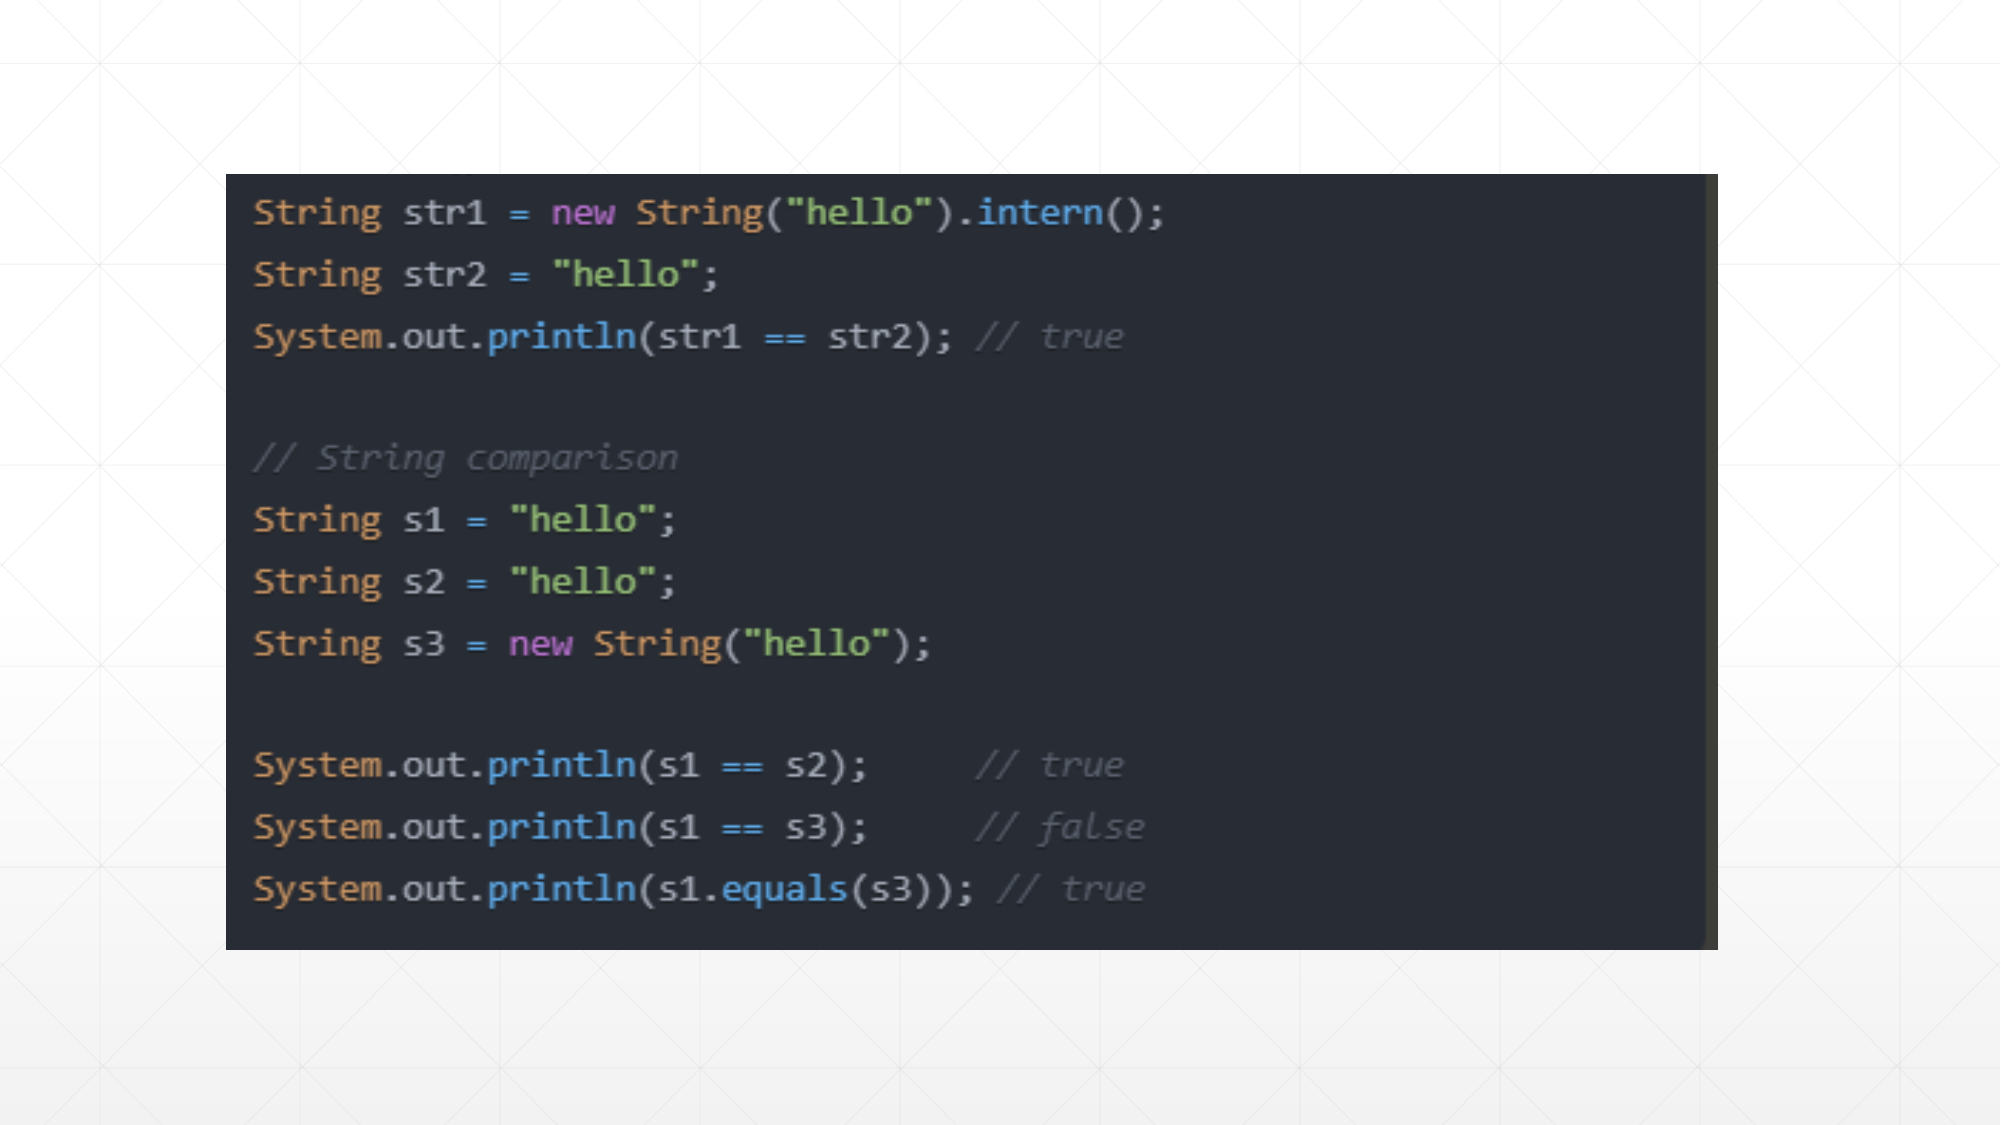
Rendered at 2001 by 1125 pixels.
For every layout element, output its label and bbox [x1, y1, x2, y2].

text_box [212, 132, 1788, 950]
picture [226, 174, 1718, 950]
